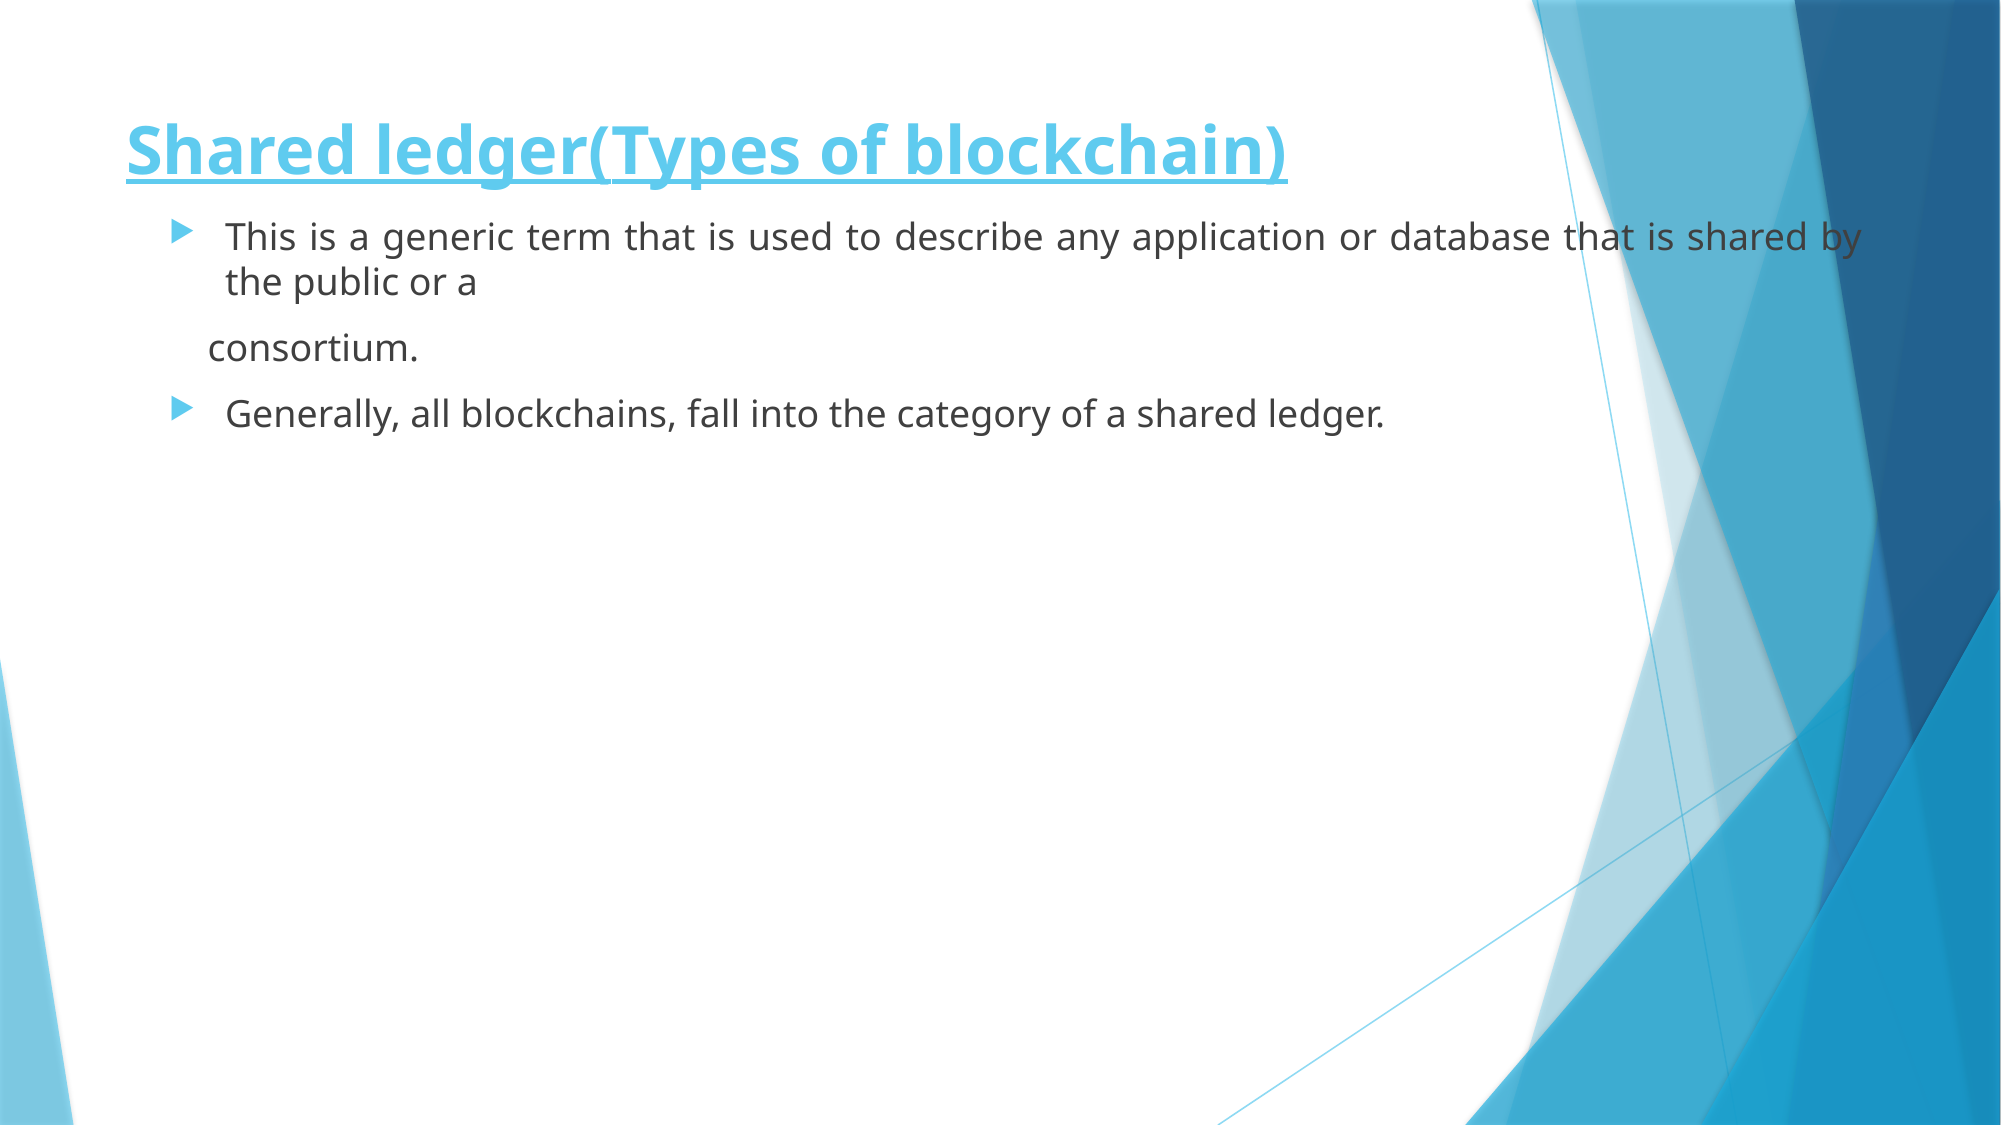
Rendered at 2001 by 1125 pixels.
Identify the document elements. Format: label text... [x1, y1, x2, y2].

title Shared ledger(Types of blockchain) [111, 99, 1522, 317]
list This is a generic term that is used to describe any application or database that is shared by the public or a consortium. Generally, all blockchains, fall into the category of a shared ledger. [153, 205, 1879, 920]
